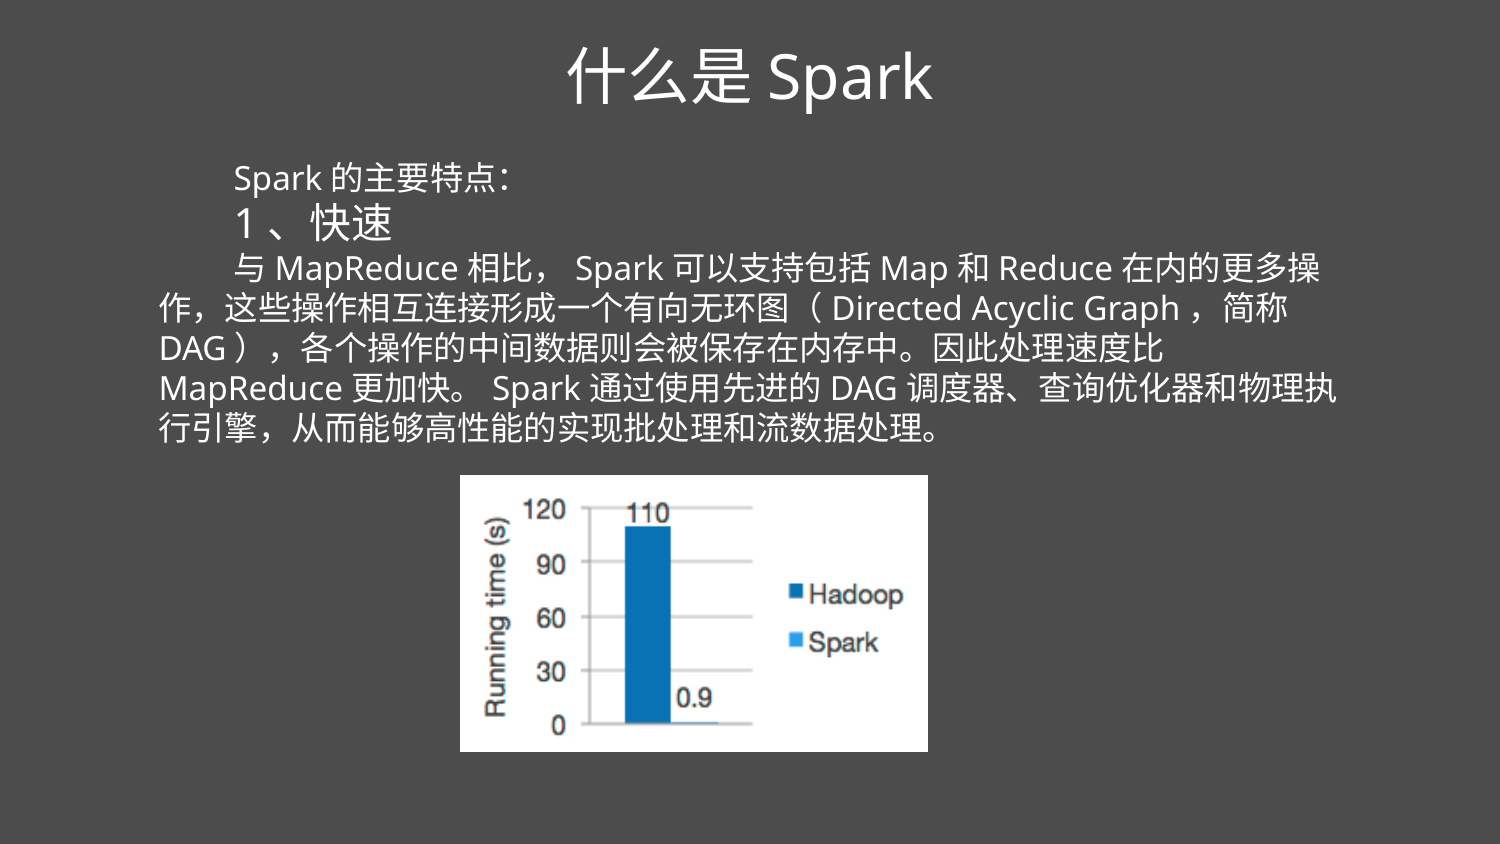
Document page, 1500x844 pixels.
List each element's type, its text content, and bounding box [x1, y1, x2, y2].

text_box Spark的主要特点： 1、快速 与MapReduce相比，Spark可以支持包括Map和Reduce在内的更多操作，这些操作相互连接形成一个有向无环图（Directed Acyclic Graph，简称DAG），各个操作的中间数据则会被保存在内存中。因此处理速度比MapReduce更加快。Spark通过使用先进的DAG调度器、查询优化器和物理执行引擎，从而能够高性能的实现批处理和流数据处理。 [143, 149, 1357, 844]
text_box 什么是Spark [0, 1, 1500, 151]
picture [460, 475, 928, 752]
